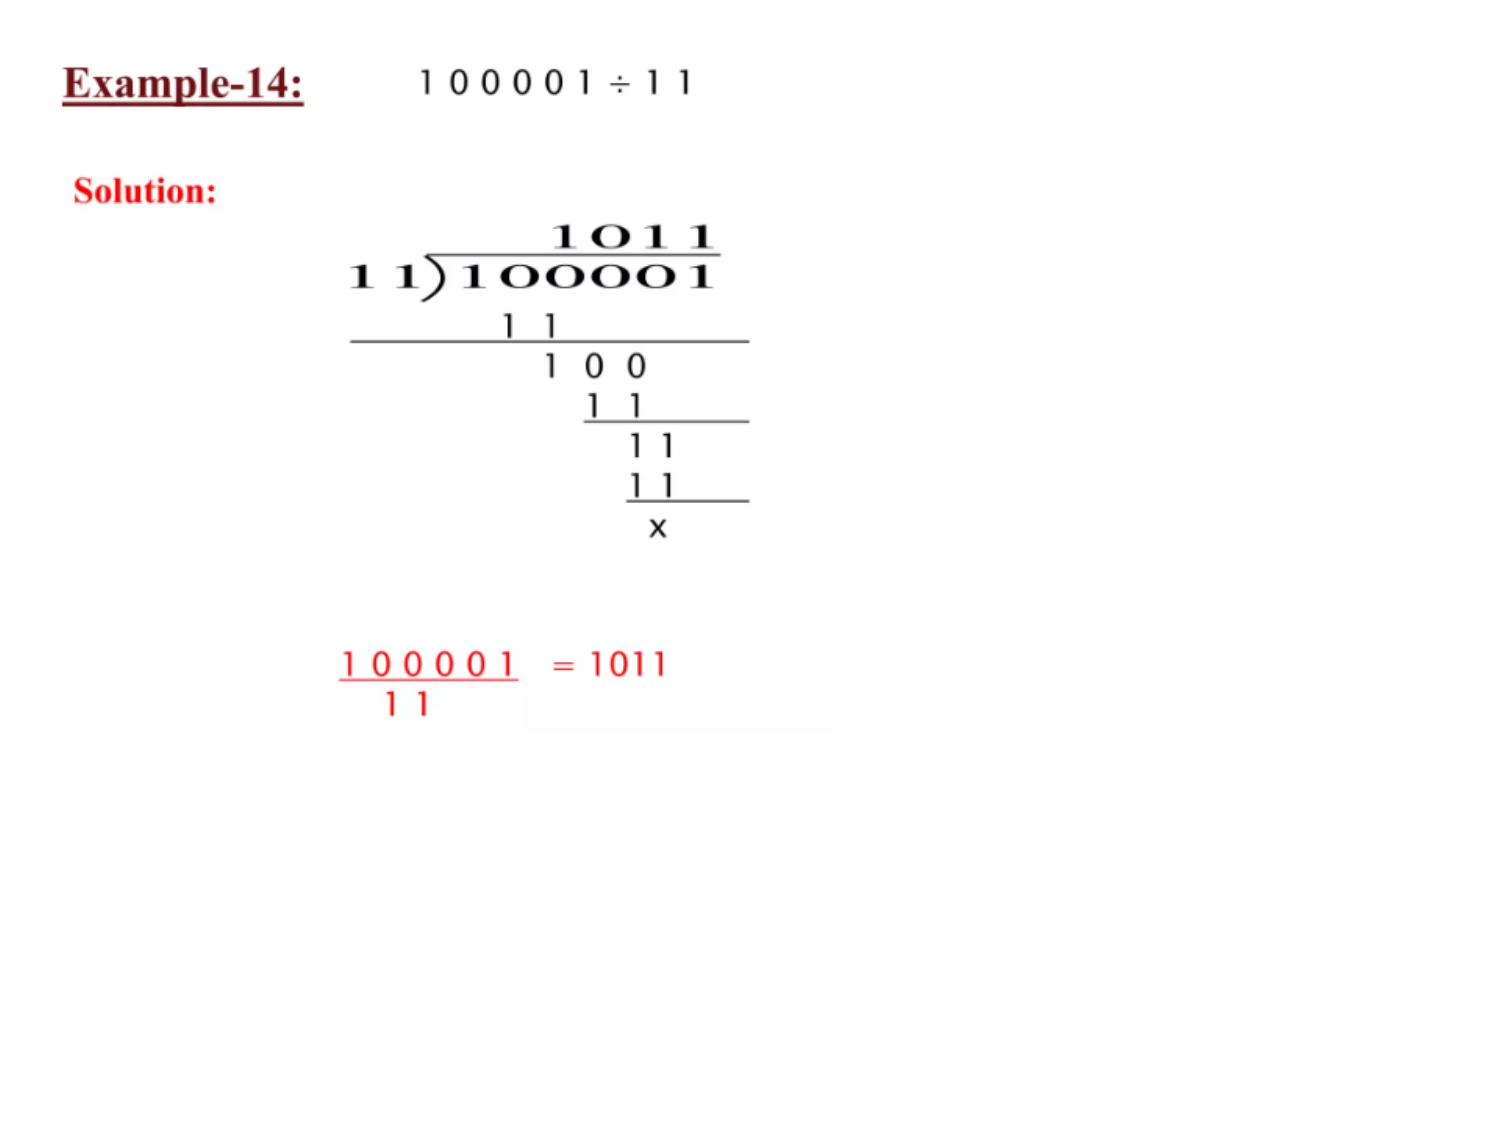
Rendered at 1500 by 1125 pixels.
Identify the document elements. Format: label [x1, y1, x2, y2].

picture [49, 24, 834, 733]
